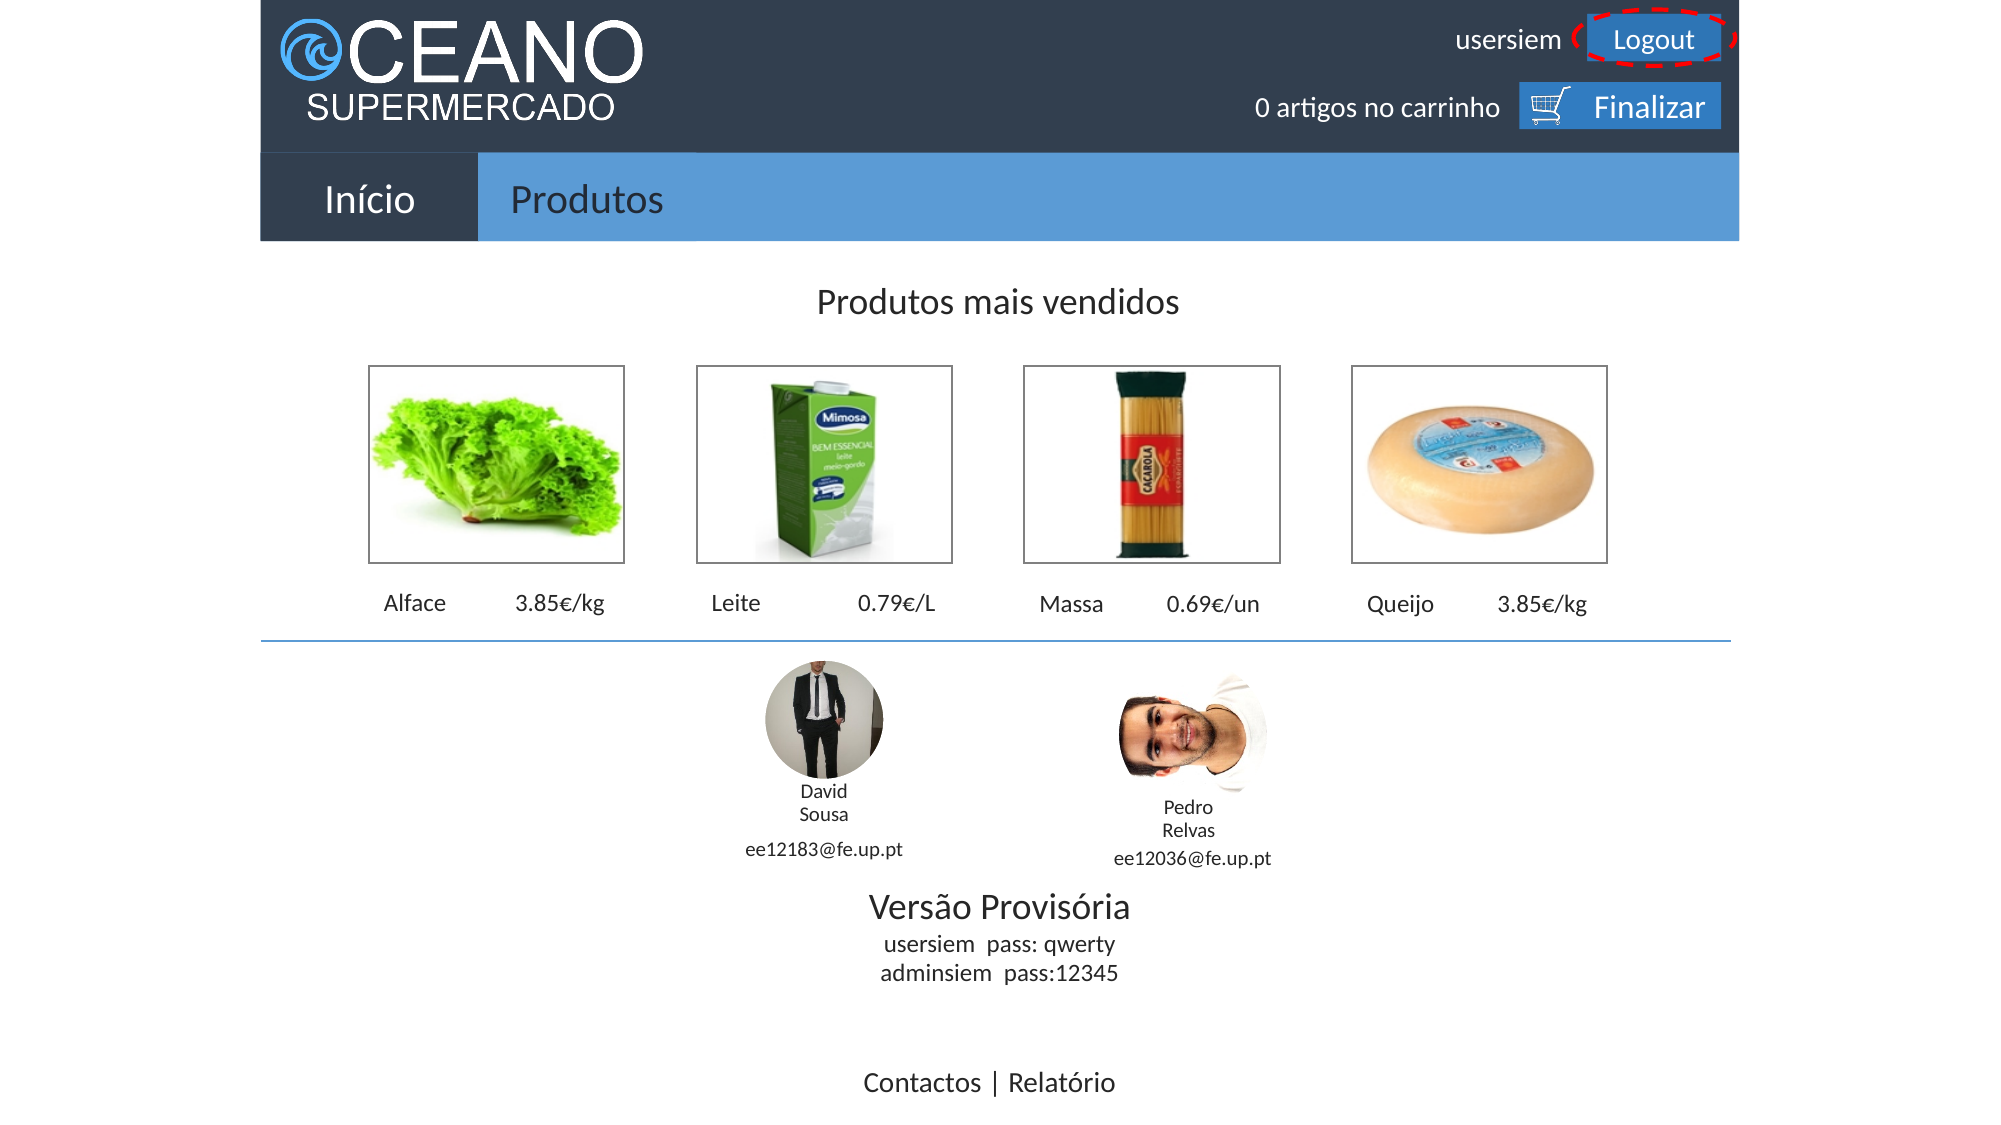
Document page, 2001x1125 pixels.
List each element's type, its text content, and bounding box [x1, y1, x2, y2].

text_box Versão Provisória usersiem pass: qwerty adminsiem pass:12345 [814, 874, 1186, 996]
text_box [1571, 7, 1738, 69]
picture [1530, 86, 1571, 125]
text_box [1024, 366, 1280, 564]
text_box 0 artigos no carrinho [1230, 79, 1526, 133]
text_box ee12183@fe.up.pt [736, 832, 913, 861]
text_box usersiem [1276, 13, 1578, 62]
text_box Logout [1699, 13, 1722, 19]
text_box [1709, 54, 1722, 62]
text_box Leite 0.79€/L [696, 579, 952, 625]
text_box Início [260, 152, 478, 242]
text_box Alface 3.85€/kg [368, 579, 625, 625]
text_box [1352, 366, 1608, 564]
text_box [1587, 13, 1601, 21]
text_box ee12036@fe.up.pt [1104, 842, 1281, 870]
text_box Finalizar [1519, 82, 1722, 130]
text_box [368, 366, 625, 564]
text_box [1117, 659, 1269, 842]
text_box Produtos mais vendidos [801, 269, 1199, 331]
text_box Massa 0.69€/un [1024, 580, 1280, 626]
text_box Queijo 3.85€/kg [1352, 580, 1608, 626]
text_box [764, 659, 885, 826]
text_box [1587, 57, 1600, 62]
text_box [696, 366, 952, 564]
text_box [836, 1056, 995, 1111]
picture [278, 18, 649, 121]
text_box Produtos [478, 152, 697, 242]
